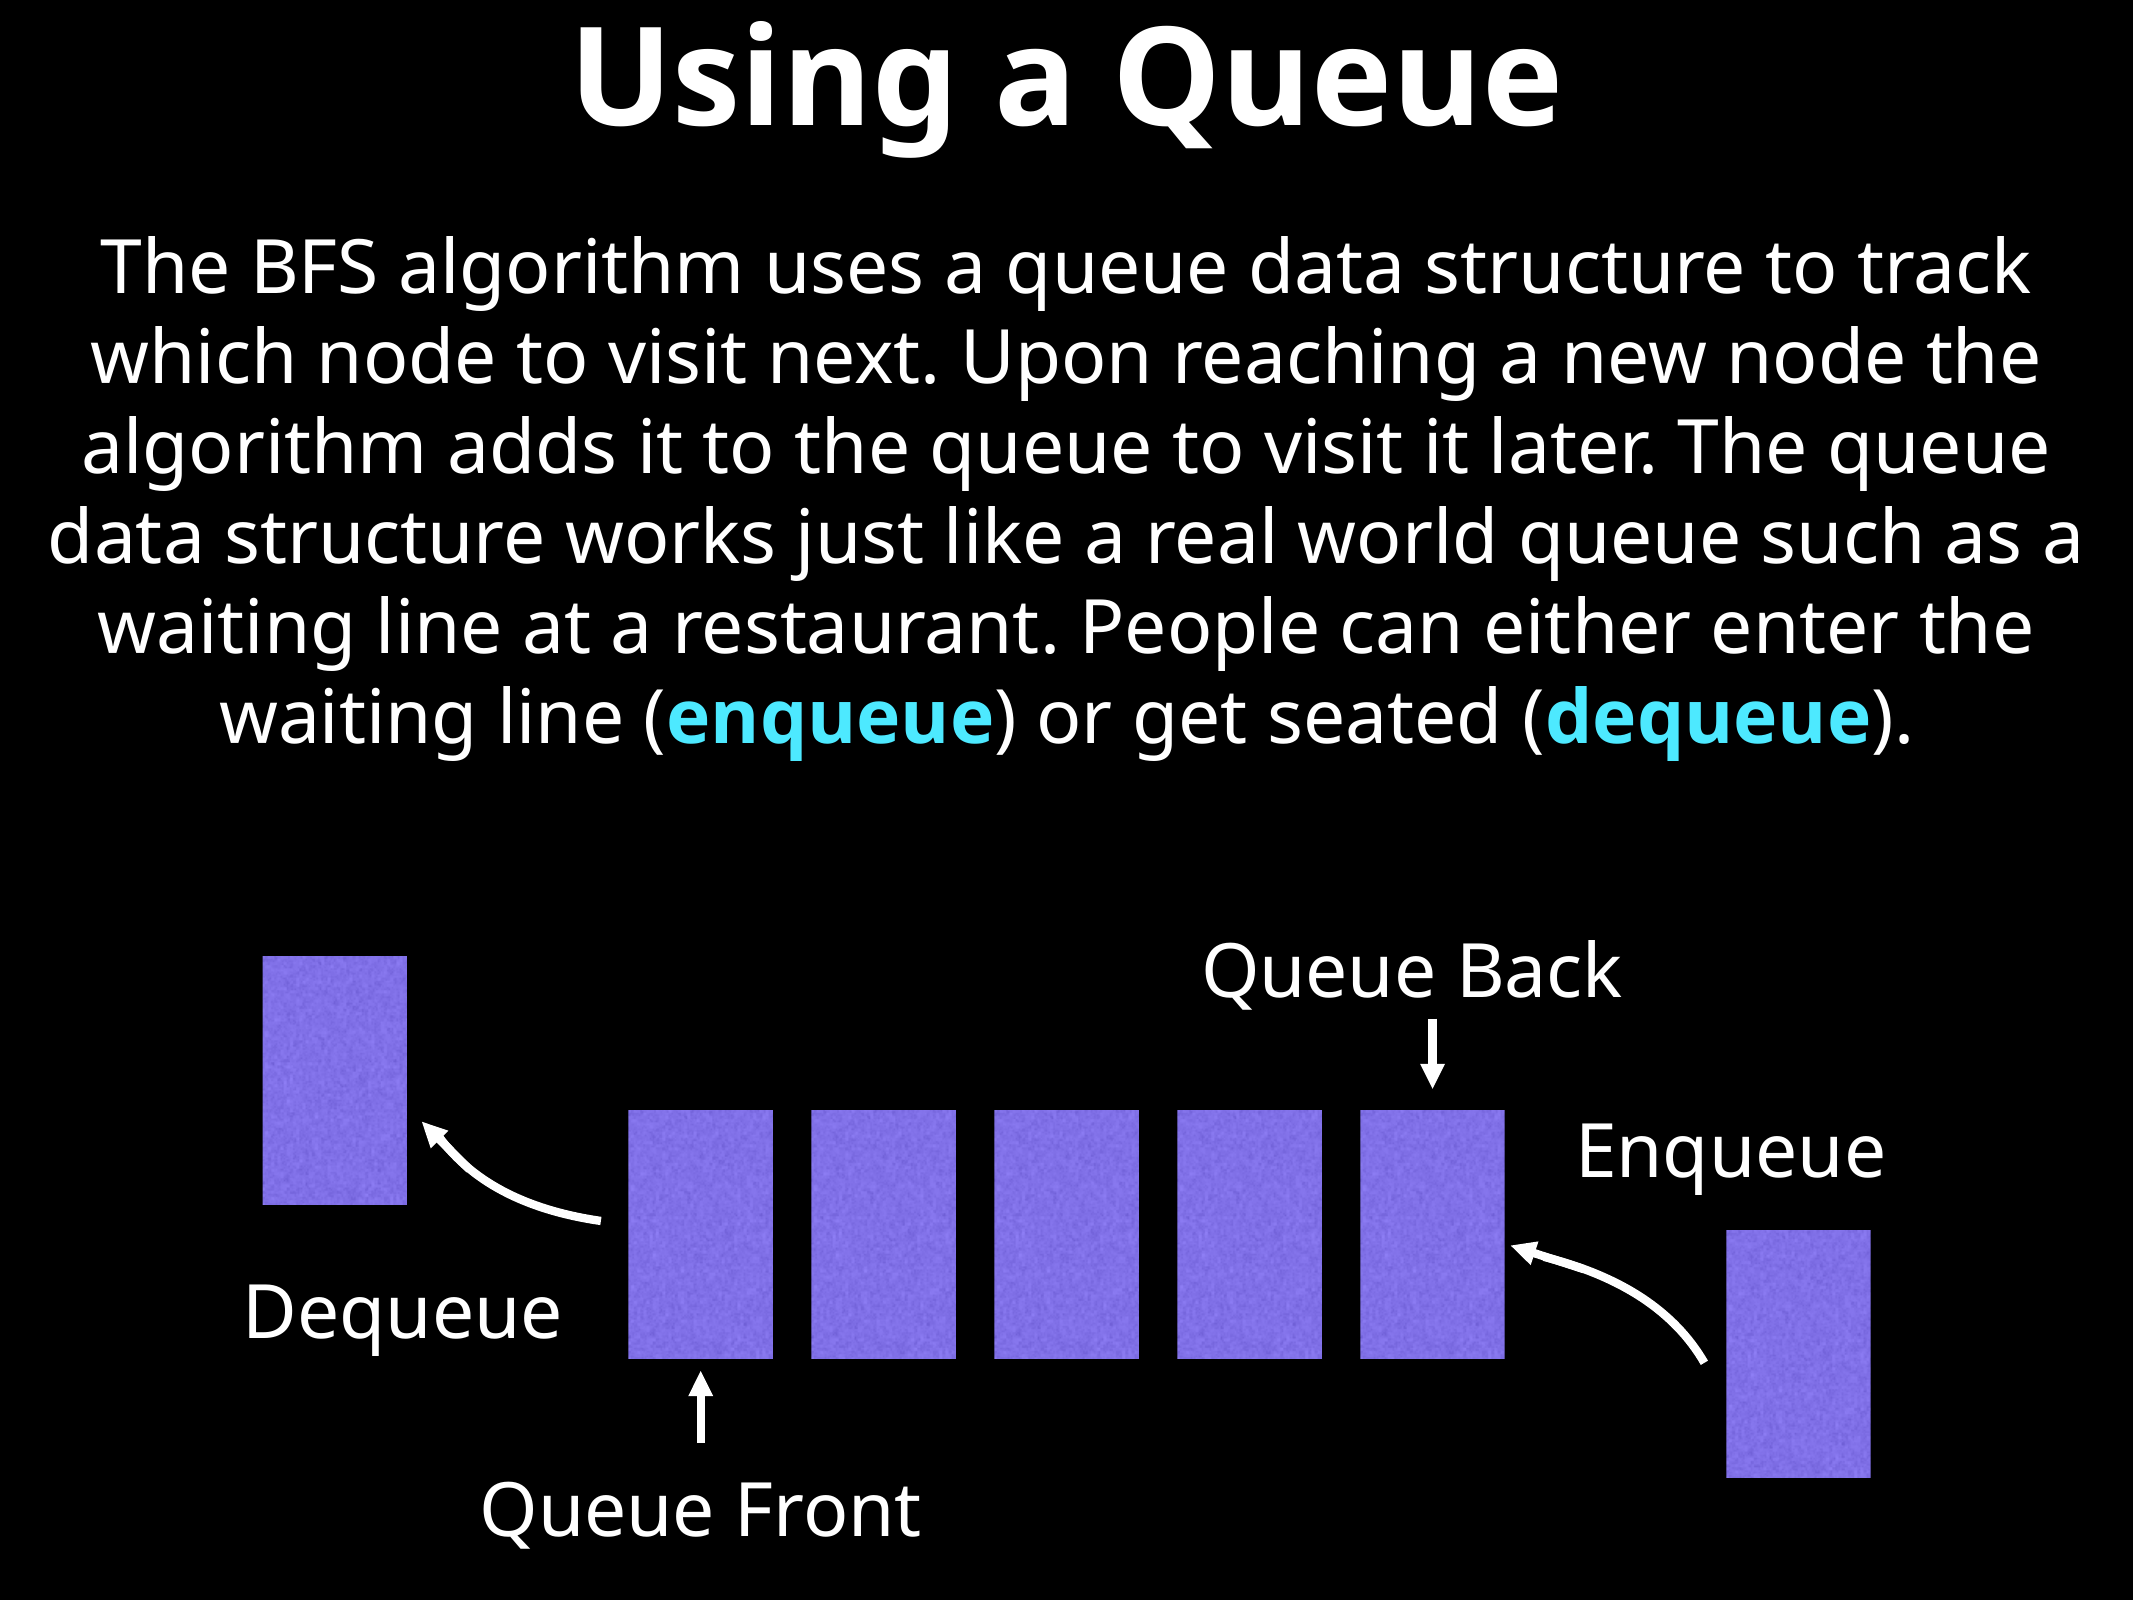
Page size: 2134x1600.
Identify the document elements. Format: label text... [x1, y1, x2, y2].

text_box [1426, 1021, 1439, 1089]
text_box [1726, 1230, 1871, 1478]
text_box [994, 1110, 1139, 1359]
text_box [421, 1121, 470, 1170]
text_box [262, 956, 407, 1205]
text_box [1177, 1110, 1322, 1359]
text_box Dequeue [234, 1255, 572, 1363]
text_box [628, 1110, 773, 1359]
text_box [1544, 1257, 1705, 1363]
text_box [694, 1371, 707, 1443]
text_box [811, 1110, 956, 1359]
text_box [1360, 1110, 1505, 1359]
text_box Queue Back [1192, 914, 1632, 1021]
text_box [1510, 1243, 1584, 1270]
text_box Enqueue [1566, 1093, 1895, 1201]
text_box Queue Front [471, 1452, 931, 1560]
title Using a Queue [6, 0, 2128, 160]
text_box The BFS algorithm uses a queue data structure to track which node to visit next. Upon reaching a new node the algorithm adds it to the queue to visit it later. The queue data structure works just like a real world queue such as a waiting line at a restaurant. People can either enter the waiting line (enqueue) or get seated (dequeue). [28, 210, 2106, 768]
text_box [436, 1132, 601, 1221]
